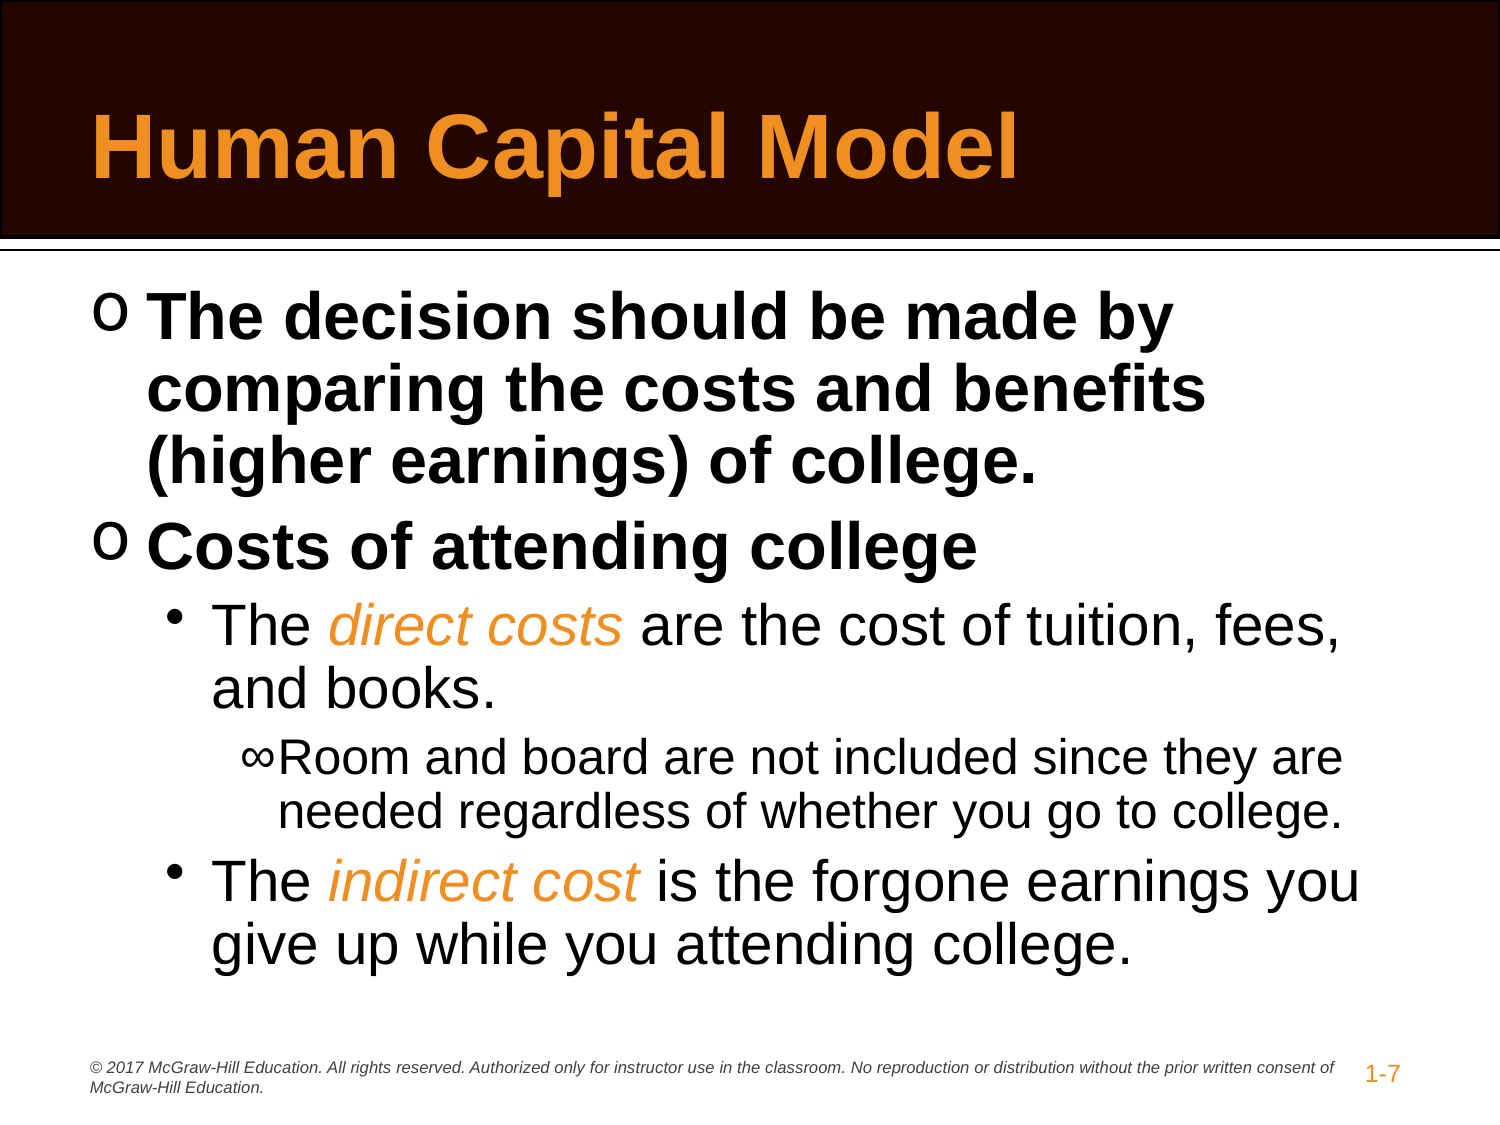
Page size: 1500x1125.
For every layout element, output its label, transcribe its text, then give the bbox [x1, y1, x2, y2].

title Human Capital Model [75, 48, 1425, 236]
list The decision should be made by comparing the costs and benefits (higher earnings) of college. Costs of attending college The direct costs are the cost of tuition, fees, and books. Room and board are not included since they are needed regardless of whether you go to college. The indirect cost is the forgone earnings you give up while you attending college. [75, 275, 1425, 1018]
